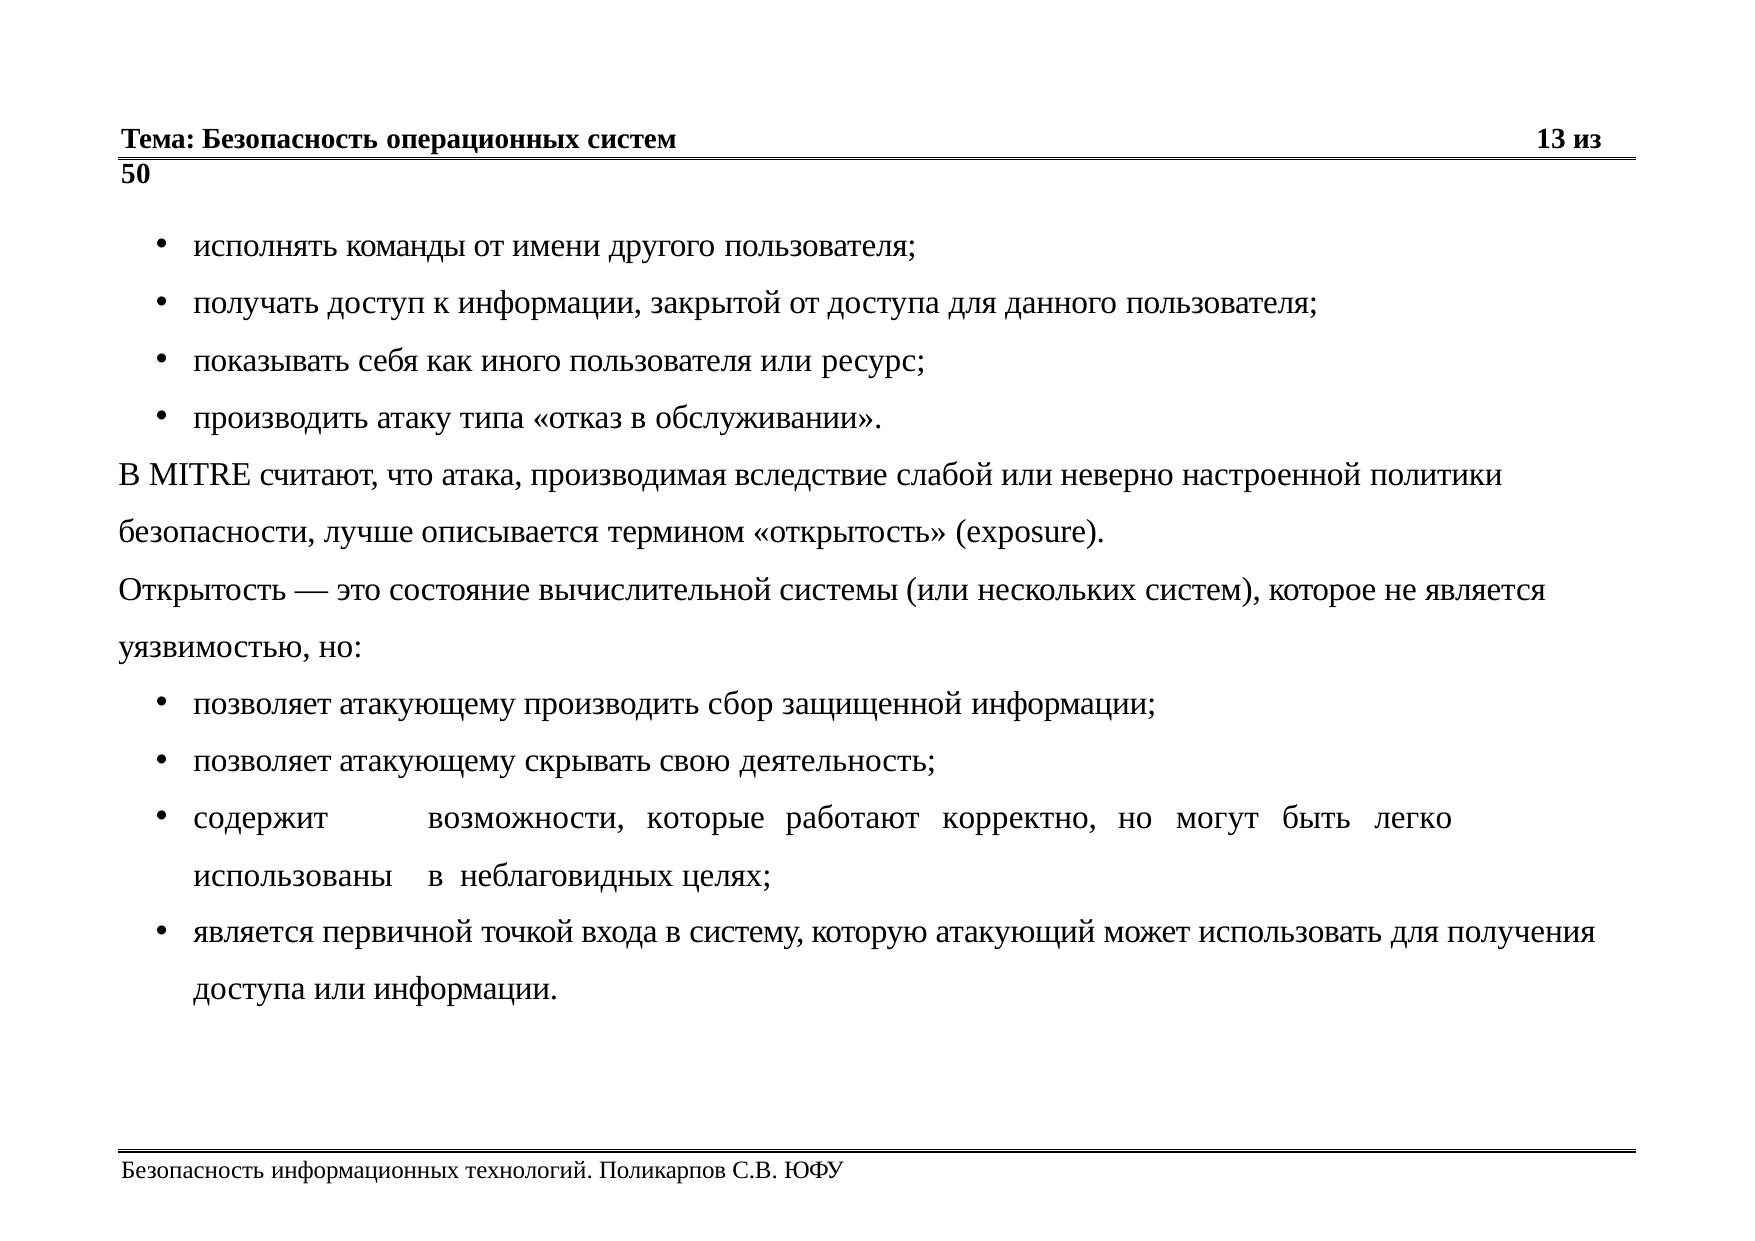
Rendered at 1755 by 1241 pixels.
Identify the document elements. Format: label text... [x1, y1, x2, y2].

footer Безопасность информационных технологий. Поликарпов С.В. ЮФУ [119, 1154, 852, 1241]
text_box Тема: Безопасность операционных систем 13 из 50 исполнять команды от имени другого пользователя; получать доступ к информации, закрытой от доступа для данного пользователя; показывать себя как иного пользователя или ресурс; производить атаку типа «отказ в обслуживании». В MITRE считают, что атака, производимая вследствие слабой или неверно настроенной политики безопасности, лучше описывается термином «открытость» (exposure). Открытость — это состояние вычислительной системы (или нескольких систем), которое не является уязвимостью, но: позволяет атакующему производить сбор защищенной информации; позволяет атакующему скрывать свою деятельность; содержит возможности, которые работают корректно, но могут быть легко использованы в неблаговидных целях; является первичной точкой входа в систему, которую атакующий может использовать для получения доступа или информации. [116, 117, 1637, 1007]
